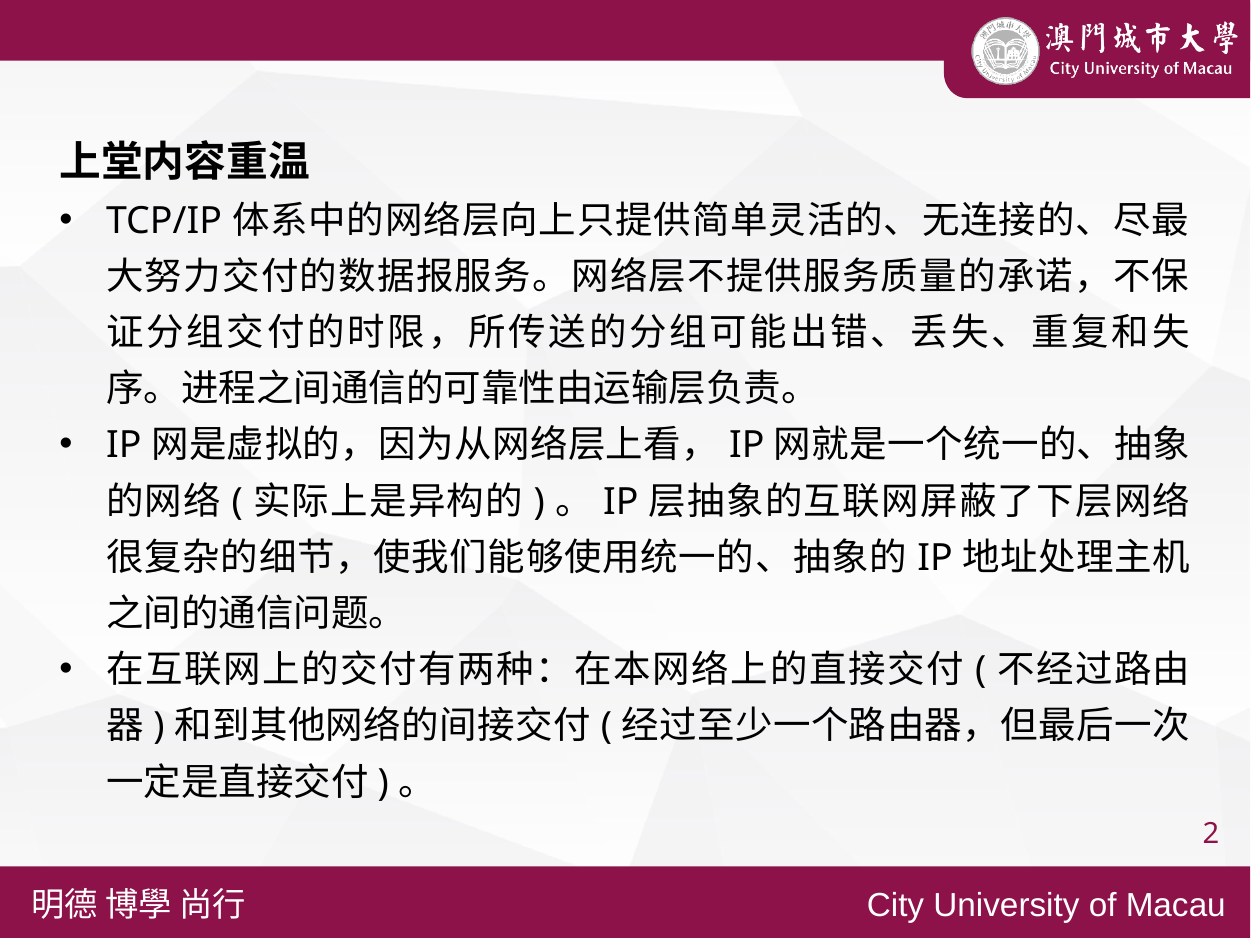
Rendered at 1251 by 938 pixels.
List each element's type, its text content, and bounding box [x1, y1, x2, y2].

picture [971, 17, 1040, 85]
text_box 上堂内容重温 TCP/IP体系中的网络层向上只提供简单灵活的、无连接的、尽最大努力交付的数据报服务。网络层不提供服务质量的承诺，不保证分组交付的时限，所传送的分组可能出错、丢失、重复和失序。进程之间通信的可靠性由运输层负责。 IP网是虚拟的，因为从网络层上看，IP网就是一个统一的、抽象的网络(实际上是异构的)。IP层抽象的互联网屏蔽了下层网络很复杂的细节，使我们能够使用统一的、抽象的IP地址处理主机之间的通信问题。 在互联网上的交付有两种：在本网络上的直接交付(不经过路由器)和到其他网络的间接交付(经过至少一个路由器，但最后一次一定是直接交付)。 [44, 114, 1206, 811]
picture [1043, 21, 1238, 55]
slide_number 2 [1115, 810, 1235, 858]
picture [1048, 59, 1232, 80]
picture [0, 61, 1251, 866]
